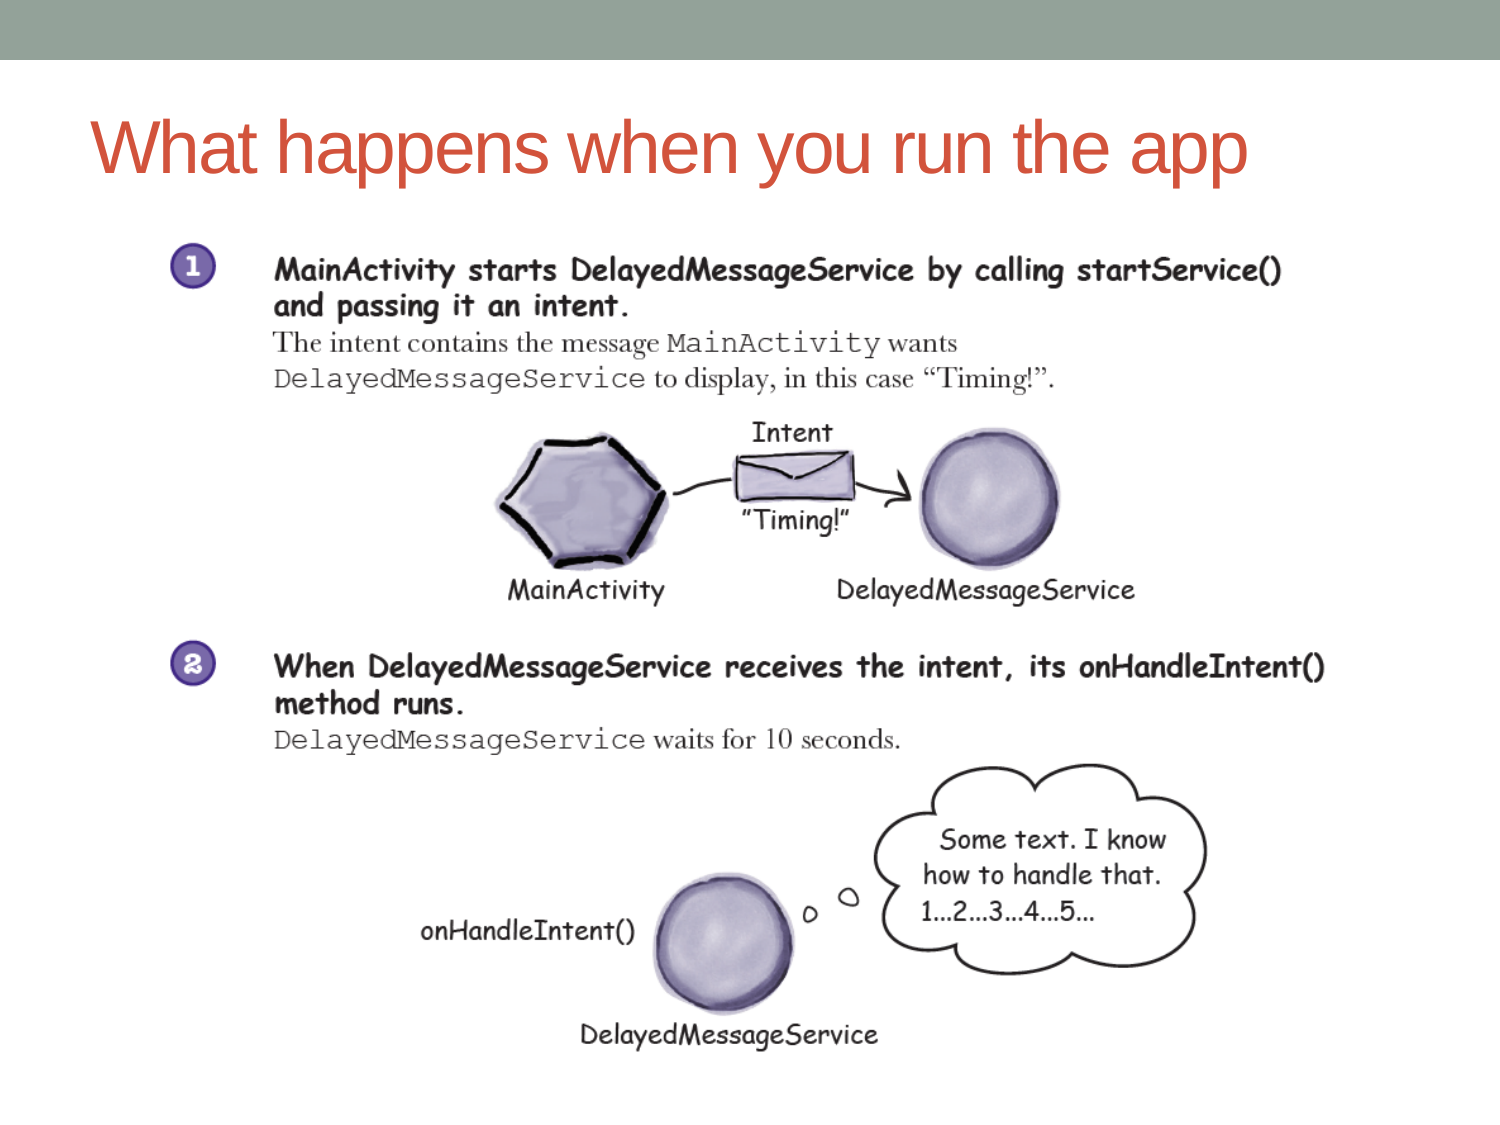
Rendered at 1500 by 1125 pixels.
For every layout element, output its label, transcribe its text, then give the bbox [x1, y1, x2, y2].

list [148, 224, 1352, 1063]
title What happens when you run the app [75, 87, 1425, 200]
